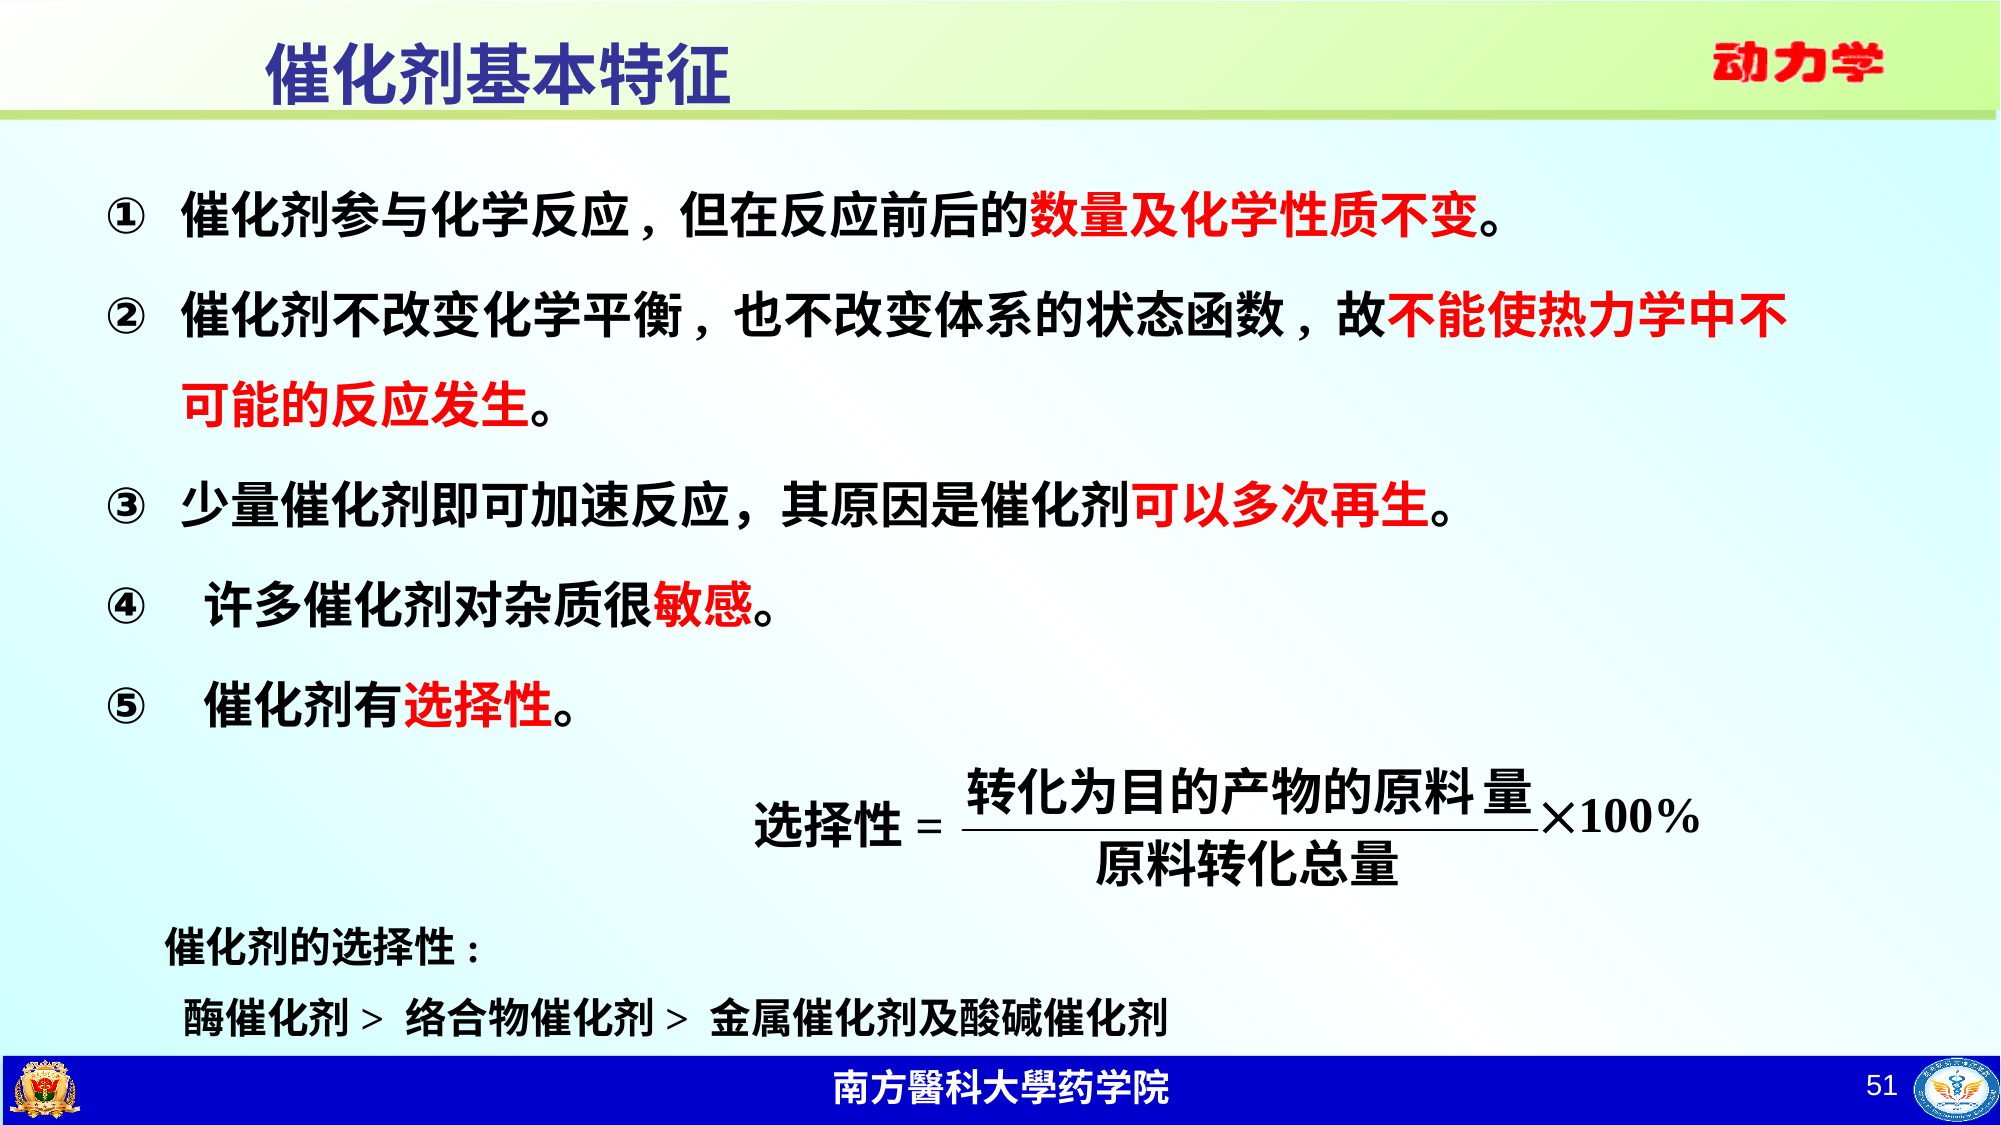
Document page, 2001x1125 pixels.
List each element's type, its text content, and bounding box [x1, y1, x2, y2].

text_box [743, 756, 1714, 902]
picture [1653, 27, 1946, 90]
text_box 催化剂参与化学反应, 但在反应前后的数量及化学性质不变。 催化剂不改变化学平衡, 也不改变体系的状态函数, 故不能使热力学中不可能的反应发生。 少量催化剂即可加速反应，其原因是催化剂可以多次再生。 许多催化剂对杂质很敏感。 催化剂有选择性。 [90, 146, 1804, 742]
slide_number 51 [1446, 1058, 1914, 1122]
picture [3, 1057, 86, 1120]
title 催化剂基本特征 [249, 24, 752, 121]
text_box 催化剂的选择性: 酶催化剂> 络合物催化剂> 金属催化剂及酸碱催化剂 [149, 900, 1396, 1049]
picture [1913, 1057, 2000, 1122]
